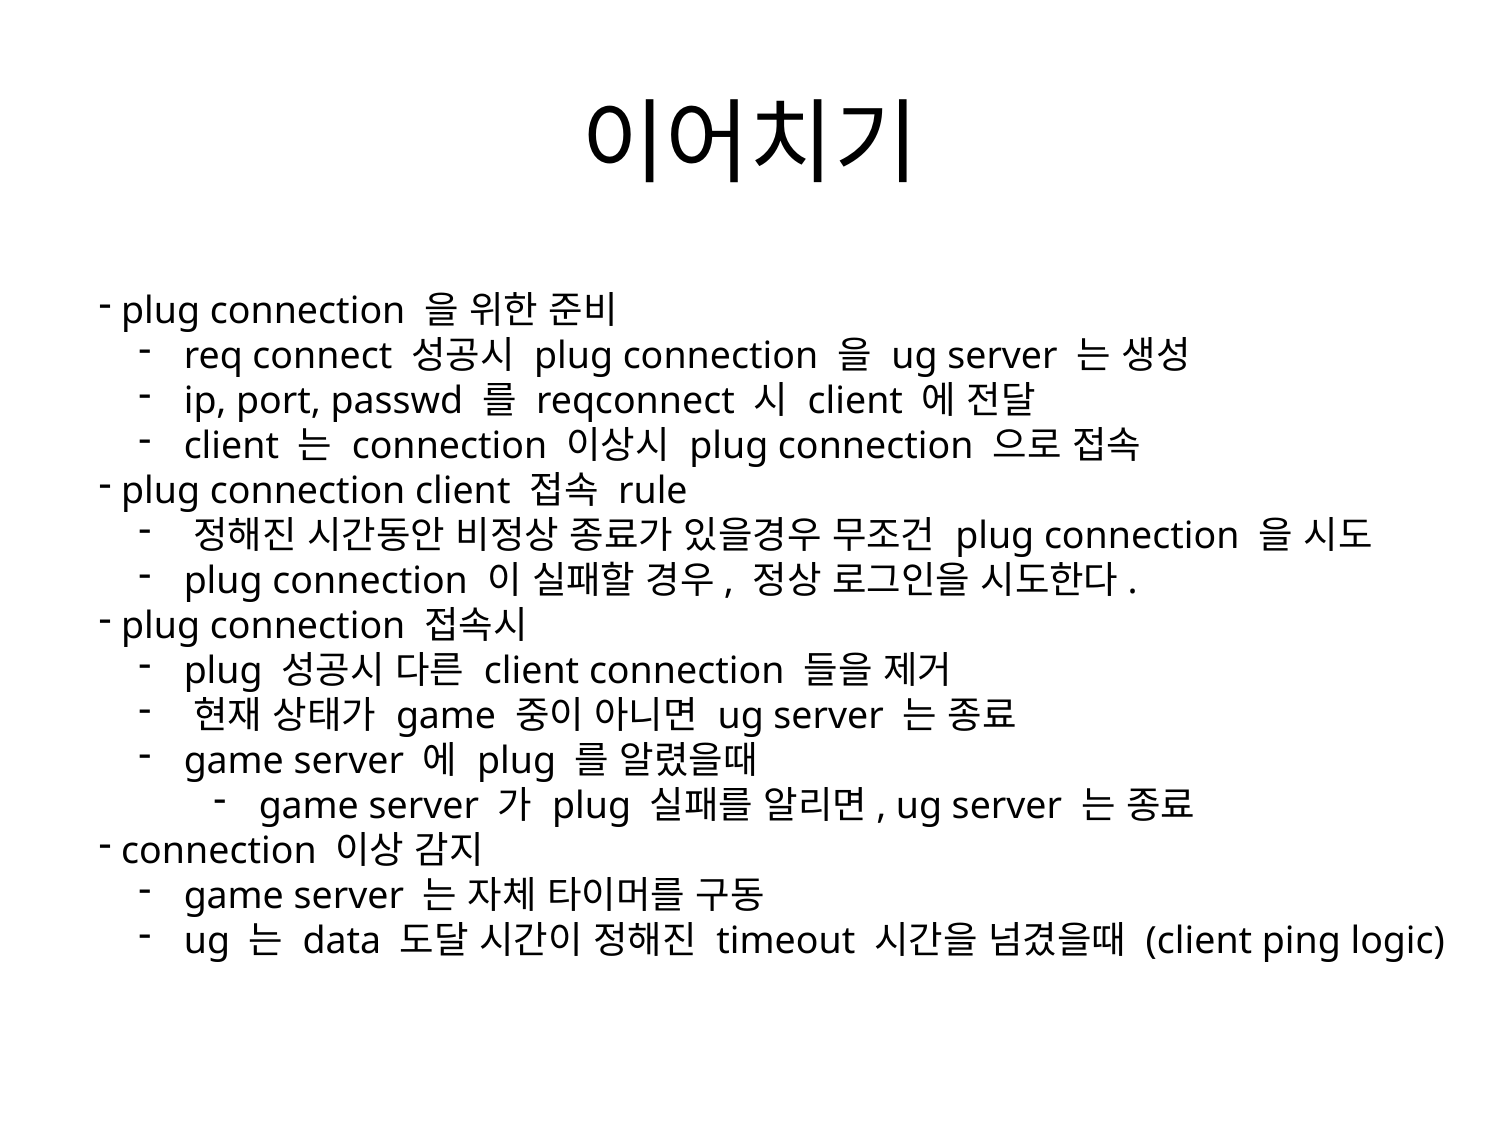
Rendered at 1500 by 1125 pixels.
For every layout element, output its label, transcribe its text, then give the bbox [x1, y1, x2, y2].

text_box plug connection 을 위한 준비 req connect 성공시 plug connection 을 ug server 는 생성 ip, port, passwd 를 reqconnect 시 client 에 전달 client 는 connection 이상시 plug connection 으로 접속 plug connection client 접속 rule 정해진 시간동안 비정상 종료가 있을경우 무조건 plug connection 을 시도 plug connection 이 실패할 경우, 정상 로그인을 시도한다. plug connection 접속시 plug 성공시 다른 client connection 들을 제거 현재 상태가 game 중이 아니면 ug server 는 종료 game server 에 plug 를 알렸을때 game server 가 plug 실패를 알리면, ug server 는 종료 connection 이상 감지 game server 는 자체 타이머를 구동 ug 는 data 도달 시간이 정해진 timeout 시간을 넘겼을때 (client ping logic) [84, 278, 1461, 969]
title 이어치기 [75, 45, 1425, 233]
